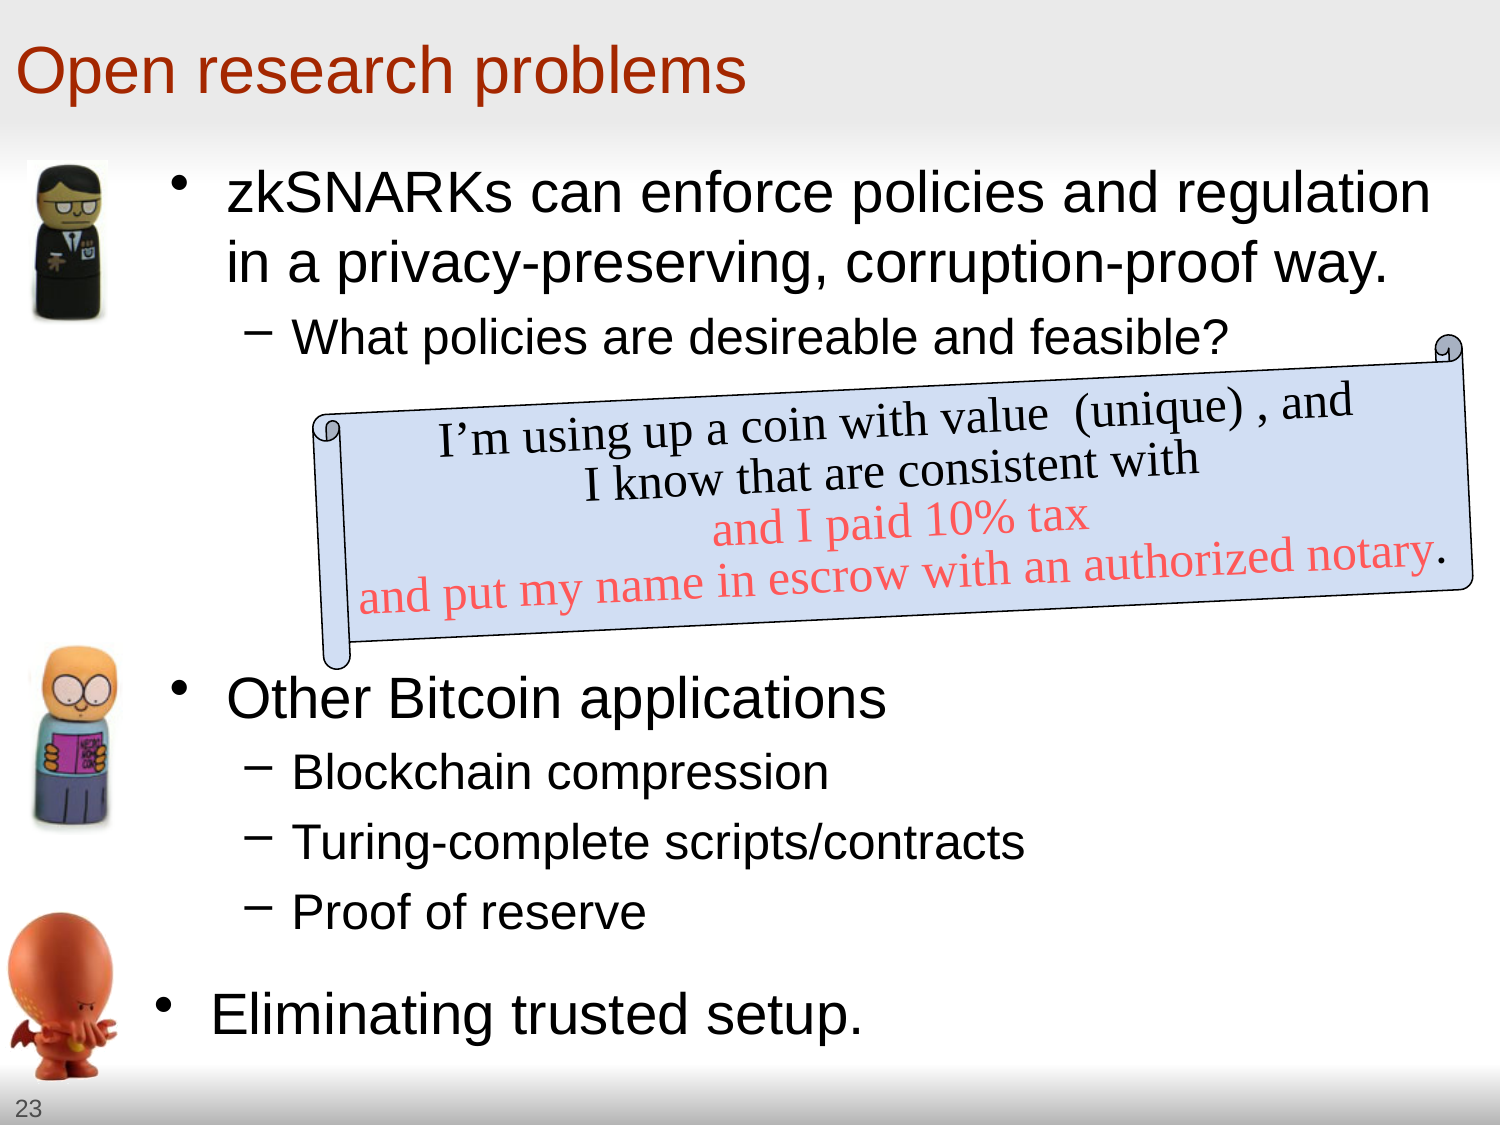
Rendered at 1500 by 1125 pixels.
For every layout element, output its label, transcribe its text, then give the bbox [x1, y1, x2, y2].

text_box Eliminating trusted setup. [138, 979, 1482, 1113]
picture [5, 907, 123, 1084]
list zkSNARKs can enforce policies and regulation in a privacy-preserving, corruption-proof way. What policies are desireable and feasible? [154, 146, 1482, 652]
picture [27, 641, 123, 835]
title Open research problems [0, 4, 1500, 143]
picture [27, 160, 108, 326]
text_box Other Bitcoin applications Blockchain compression Turing-complete scripts/contracts Proof of reserve [154, 652, 1482, 948]
